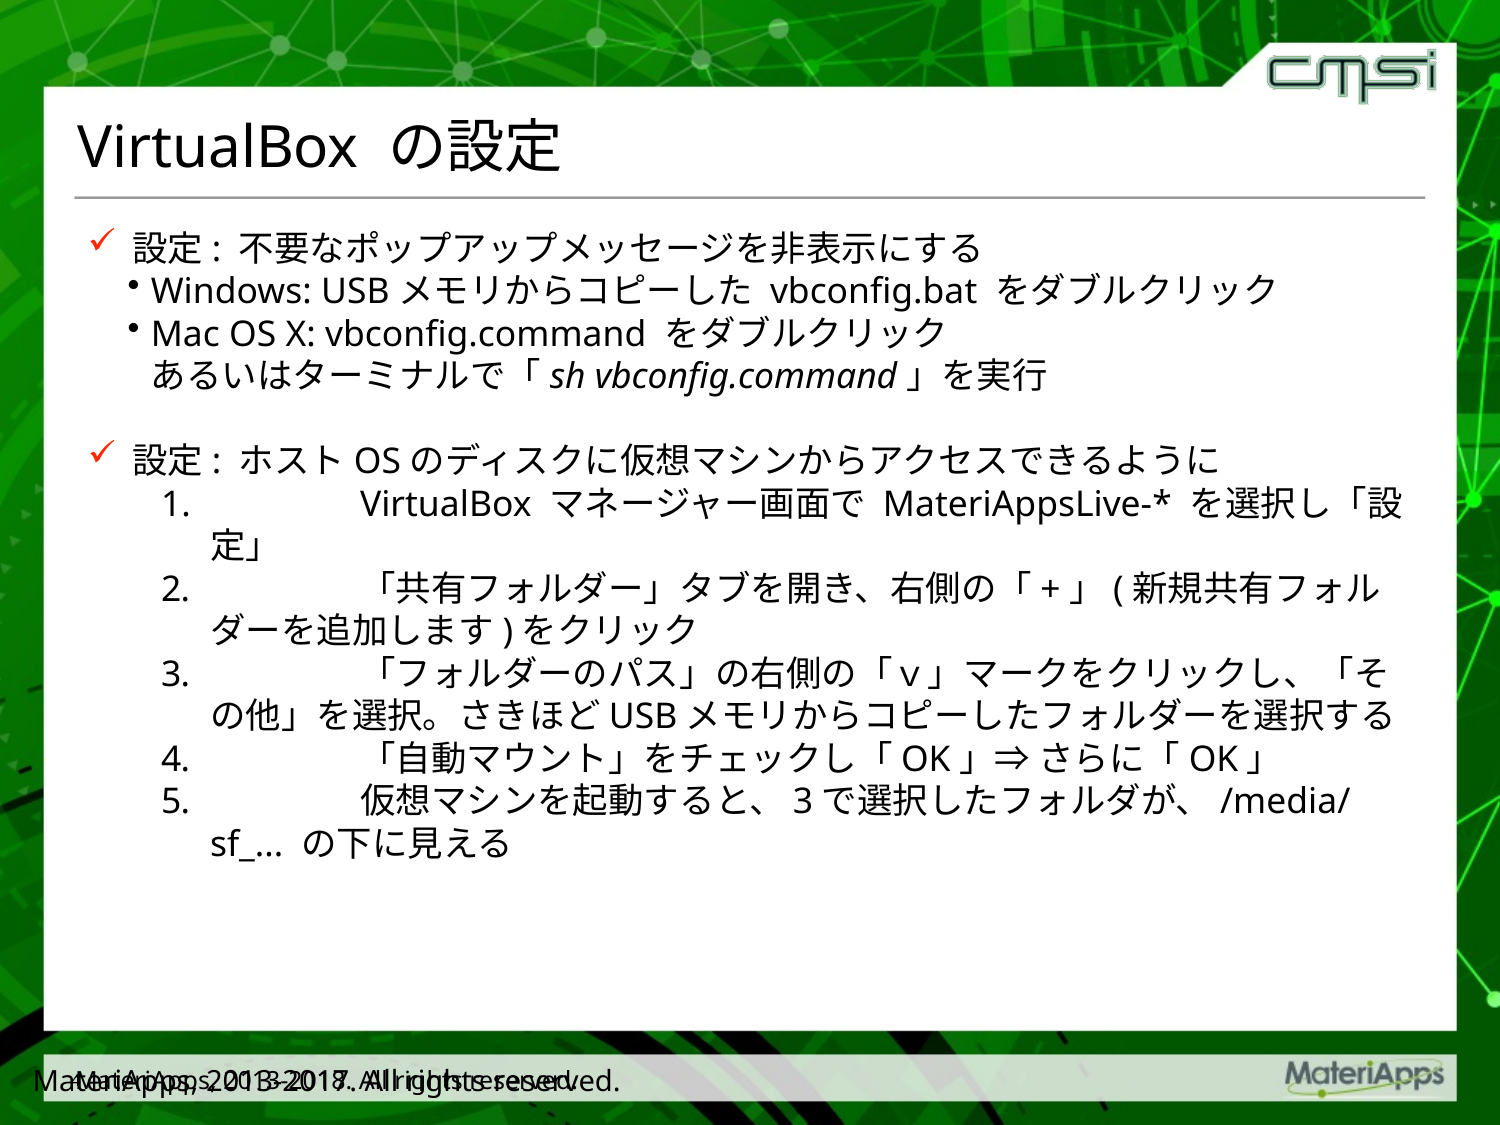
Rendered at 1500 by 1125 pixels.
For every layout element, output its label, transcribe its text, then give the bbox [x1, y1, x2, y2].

slide_number 4 [56, 1064, 86, 1095]
picture [0, 0, 1500, 1125]
text_box MateriApps, 2013-2017. All rights reserved. [26, 1056, 628, 1103]
title VirtualBox の設定 [72, 21, 1228, 184]
list 設定: 不要なポップアップメッセージを非表示にする Windows: USBメモリからコピーした vbconfig.bat をダブルクリック Mac OS X: vbconfig.command をダブルクリック あるいはターミナルで「sh vbconfig.command」を実行 設定: ホストOSのディスクに仮想マシンからアクセスできるように VirtualBox マネージャー画面で MateriAppsLive-* を選択し「設定」 「共有フォルダー」タブを開き、右側の「+」(新規共有フォルダーを追加します)をクリック 「フォルダーのパス」の右側の「ｖ」マークをクリックし、「その他」を選択。さきほどUSBメモリからコピーしたフォルダーを選択する 「自動マウント」をチェックし「OK」⇒ さらに「OK」 仮想マシンを起動すると、3で選択したフォルダが、/media/sf_... の下に見える [82, 220, 1417, 1026]
